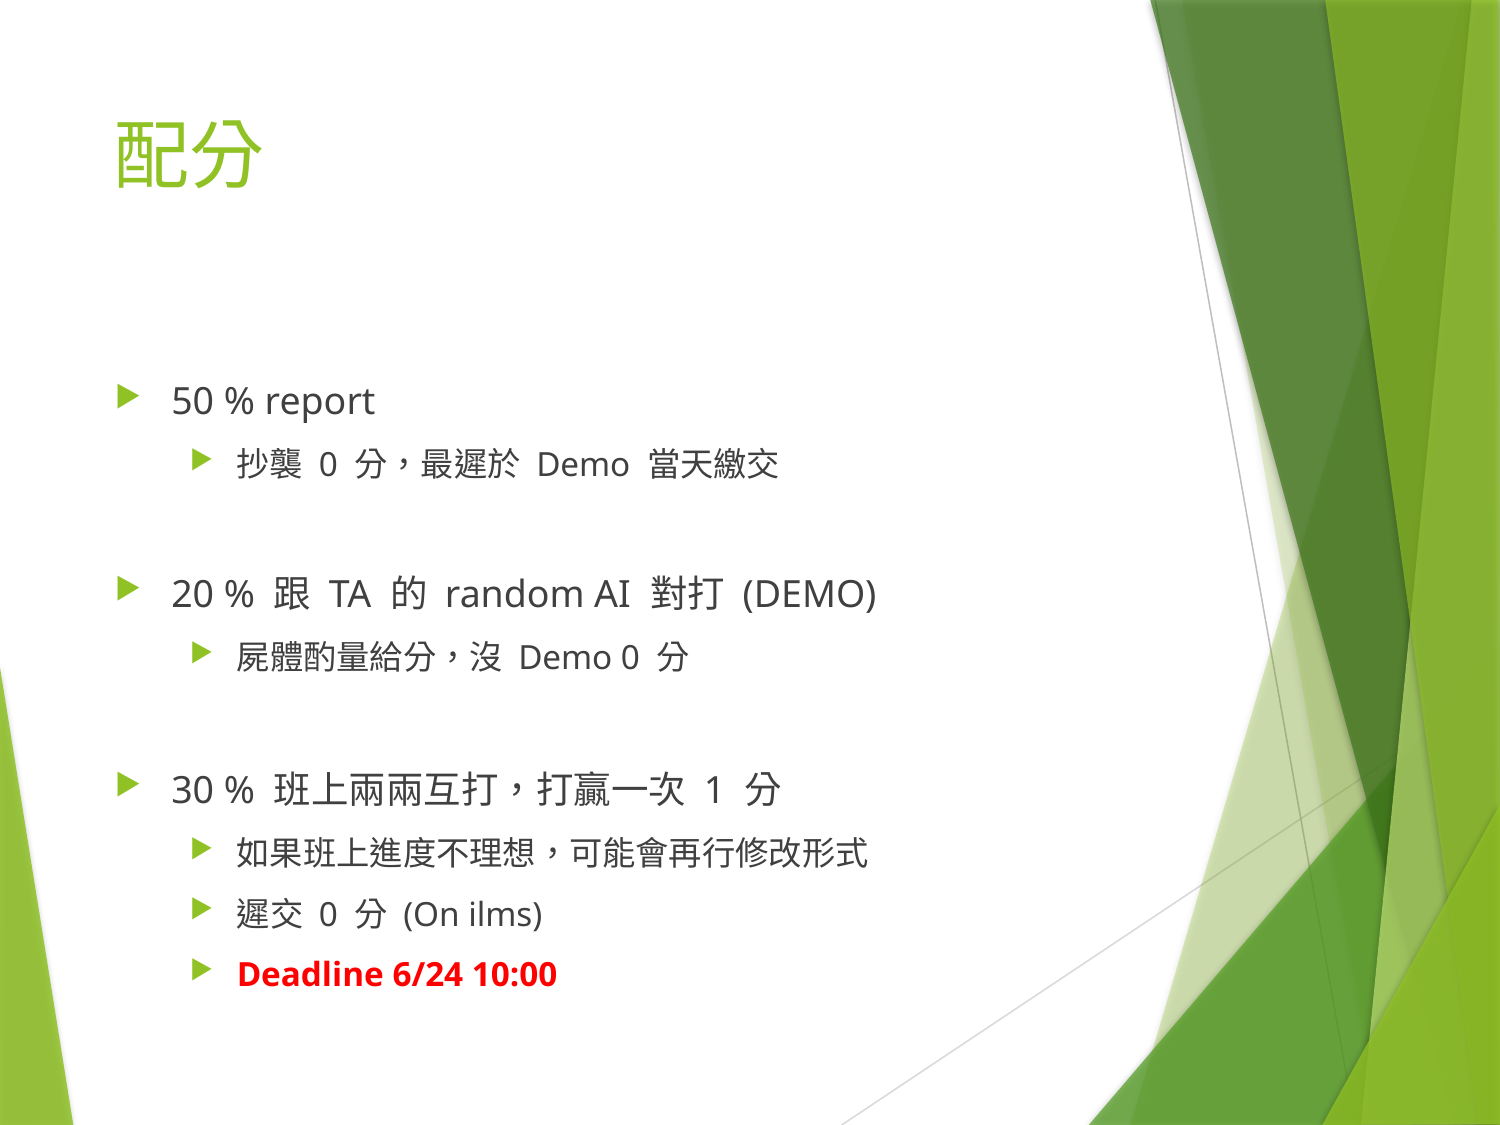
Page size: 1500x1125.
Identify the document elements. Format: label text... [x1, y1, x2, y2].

list 50 % report 抄襲 0 分，最遲於 Demo 當天繳交 20 % 跟 TA 的 random AI 對打 (DEMO) 屍體酌量給分，沒 Demo 0 分 30 % 班上兩兩互打，打贏一次 1 分 如果班上進度不理想，可能會再行修改形式 遲交 0 分 (On ilms) Deadline 6/24 10:00 [99, 370, 1205, 1007]
title 配分 [99, 99, 1142, 317]
